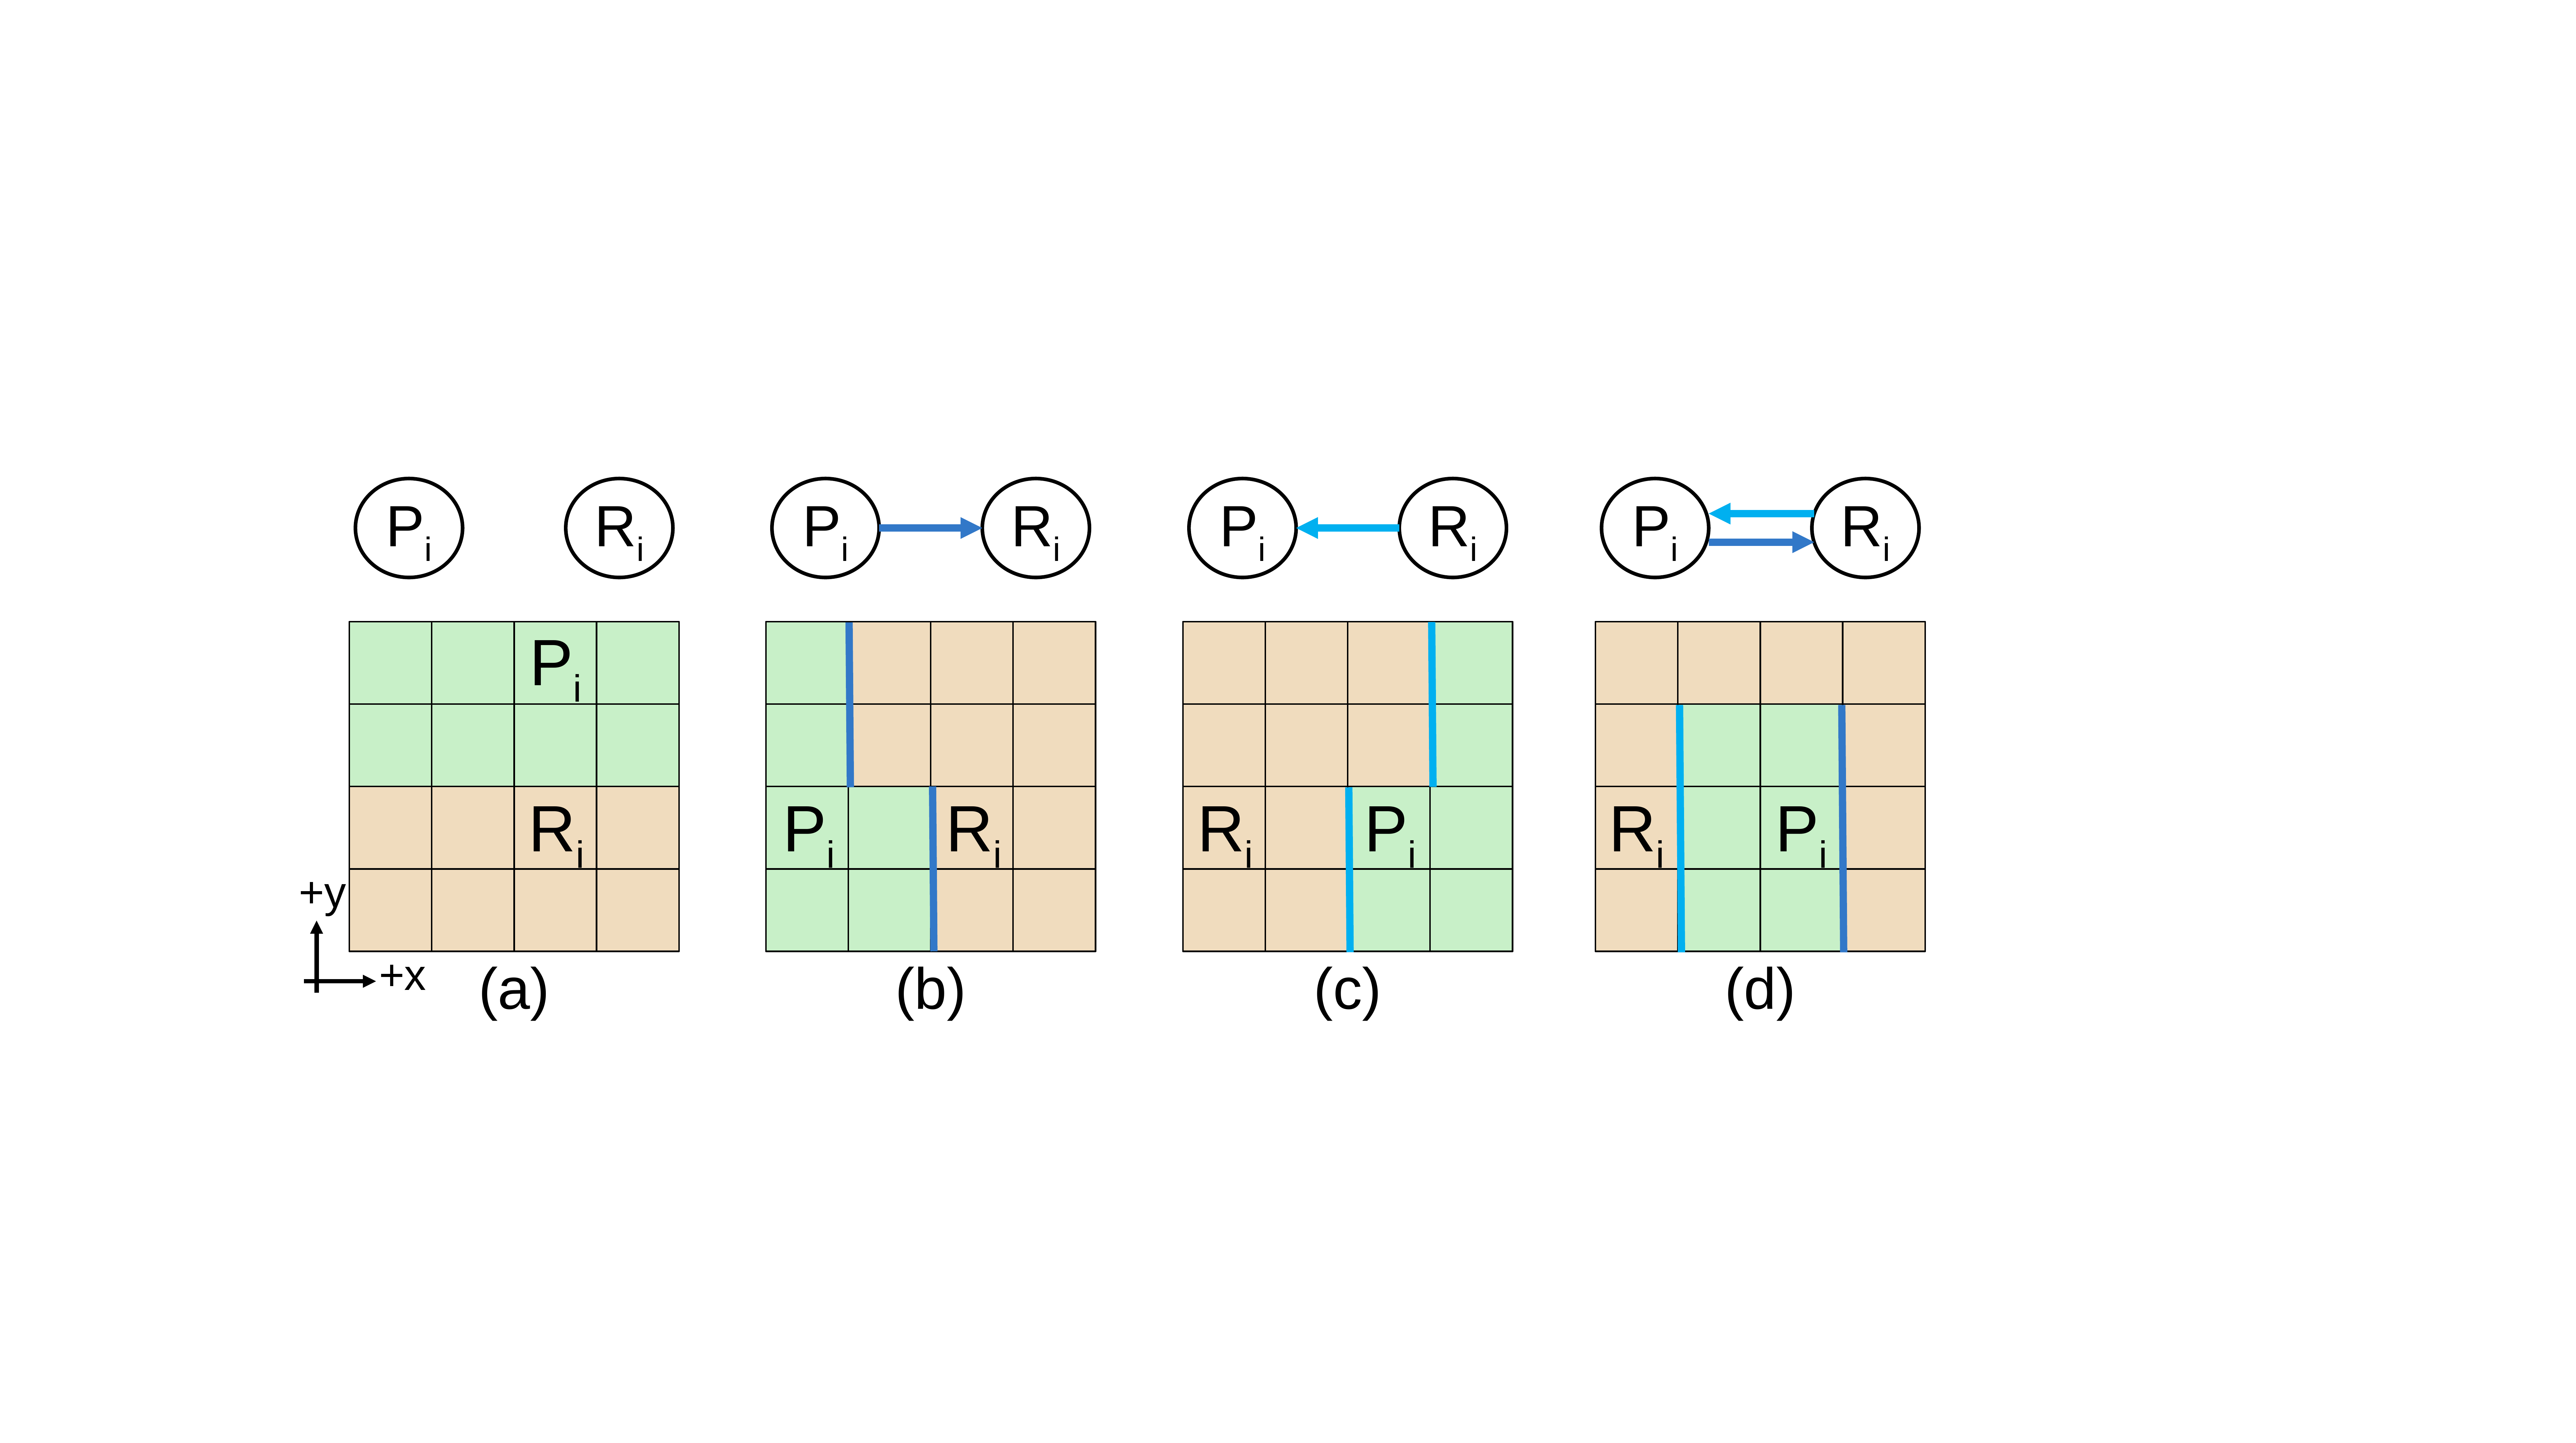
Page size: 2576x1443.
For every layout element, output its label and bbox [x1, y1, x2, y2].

text_box [293, 478, 1926, 1024]
